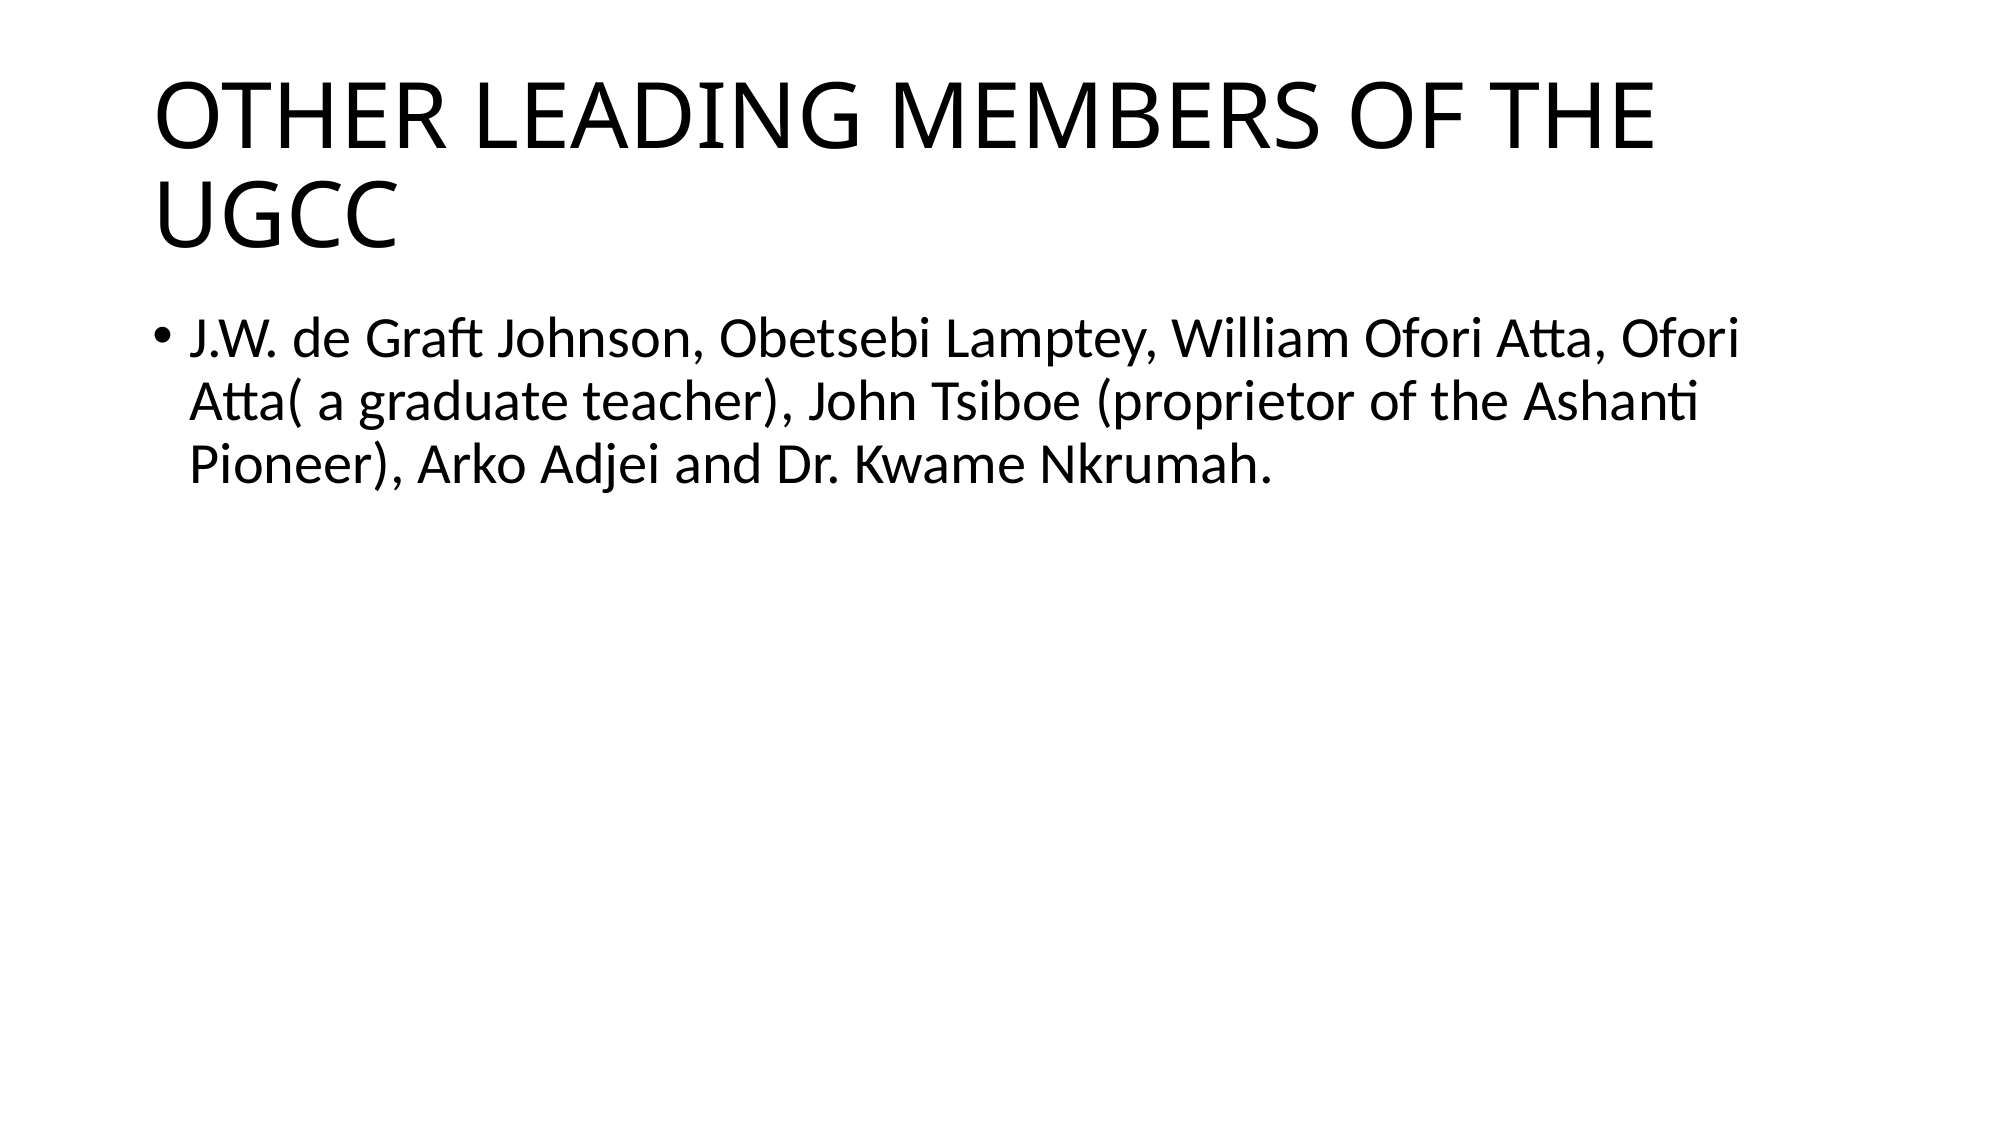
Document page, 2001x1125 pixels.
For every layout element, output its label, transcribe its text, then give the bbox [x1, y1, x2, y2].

title OTHER LEADING MEMBERS OF THE UGCC [137, 59, 1863, 278]
list J.W. de Graft Johnson, Obetsebi Lamptey, William Ofori Atta, Ofori Atta( a graduate teacher), John Tsiboe (proprietor of the Ashanti Pioneer), Arko Adjei and Dr. Kwame Nkrumah. [137, 299, 1863, 1014]
